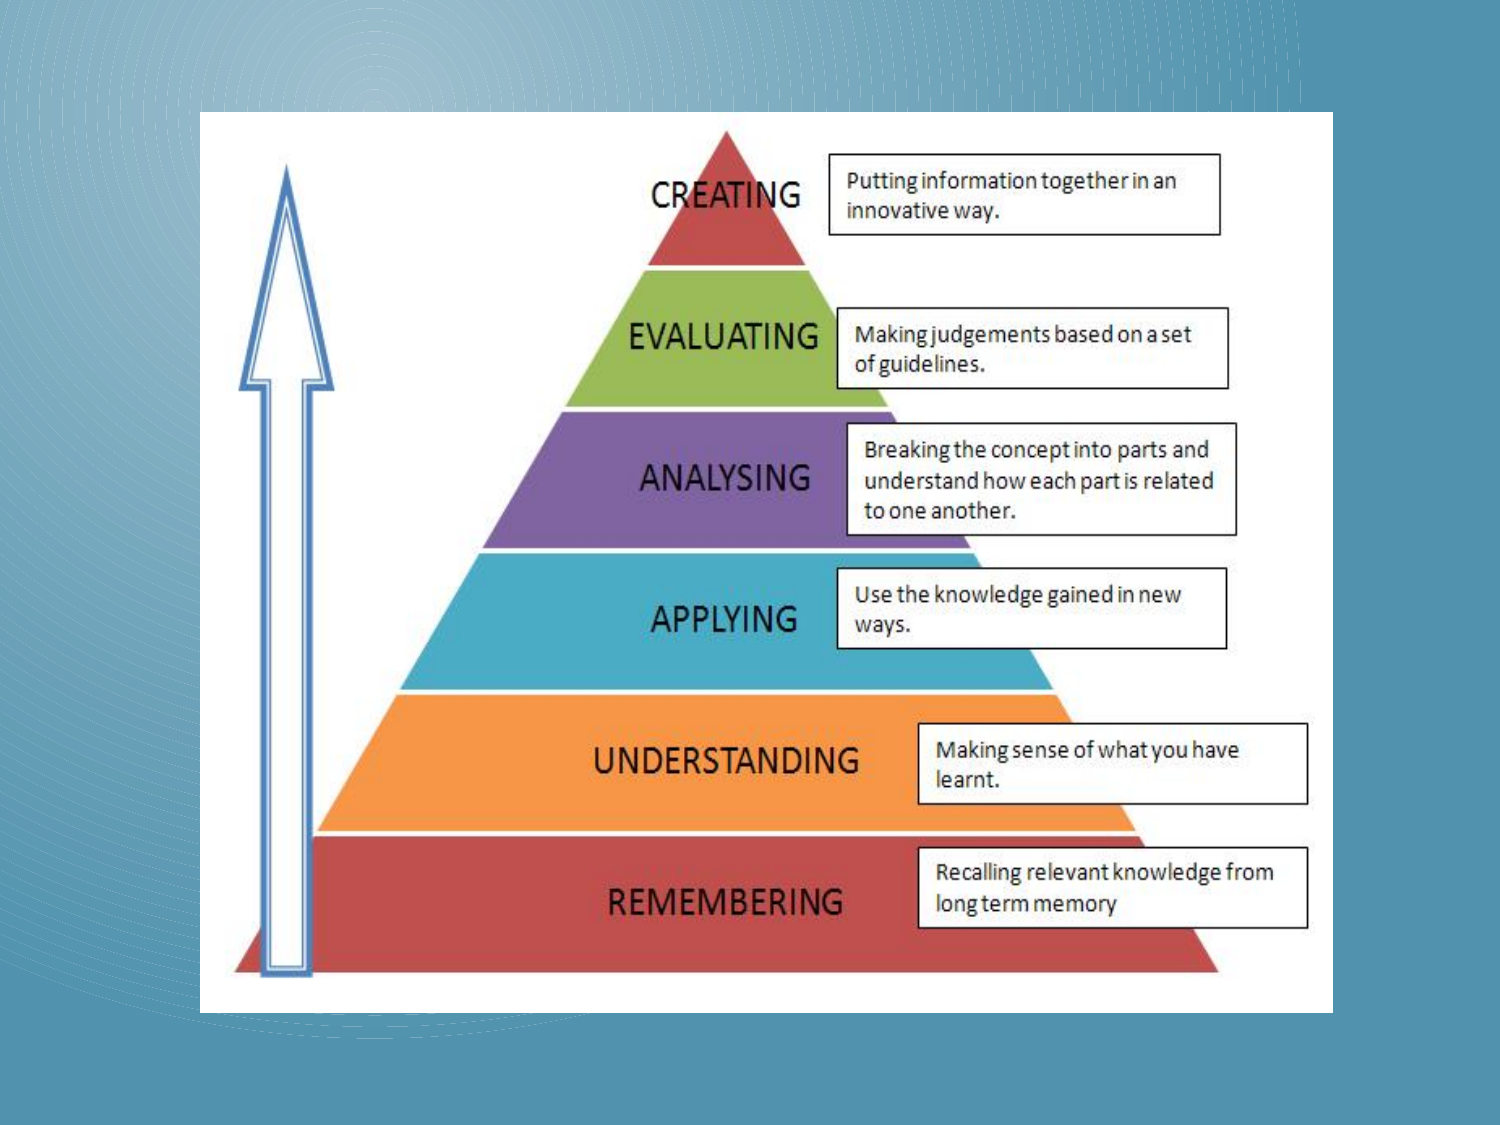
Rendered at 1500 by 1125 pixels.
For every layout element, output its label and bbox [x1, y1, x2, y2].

list [199, 112, 1334, 1013]
